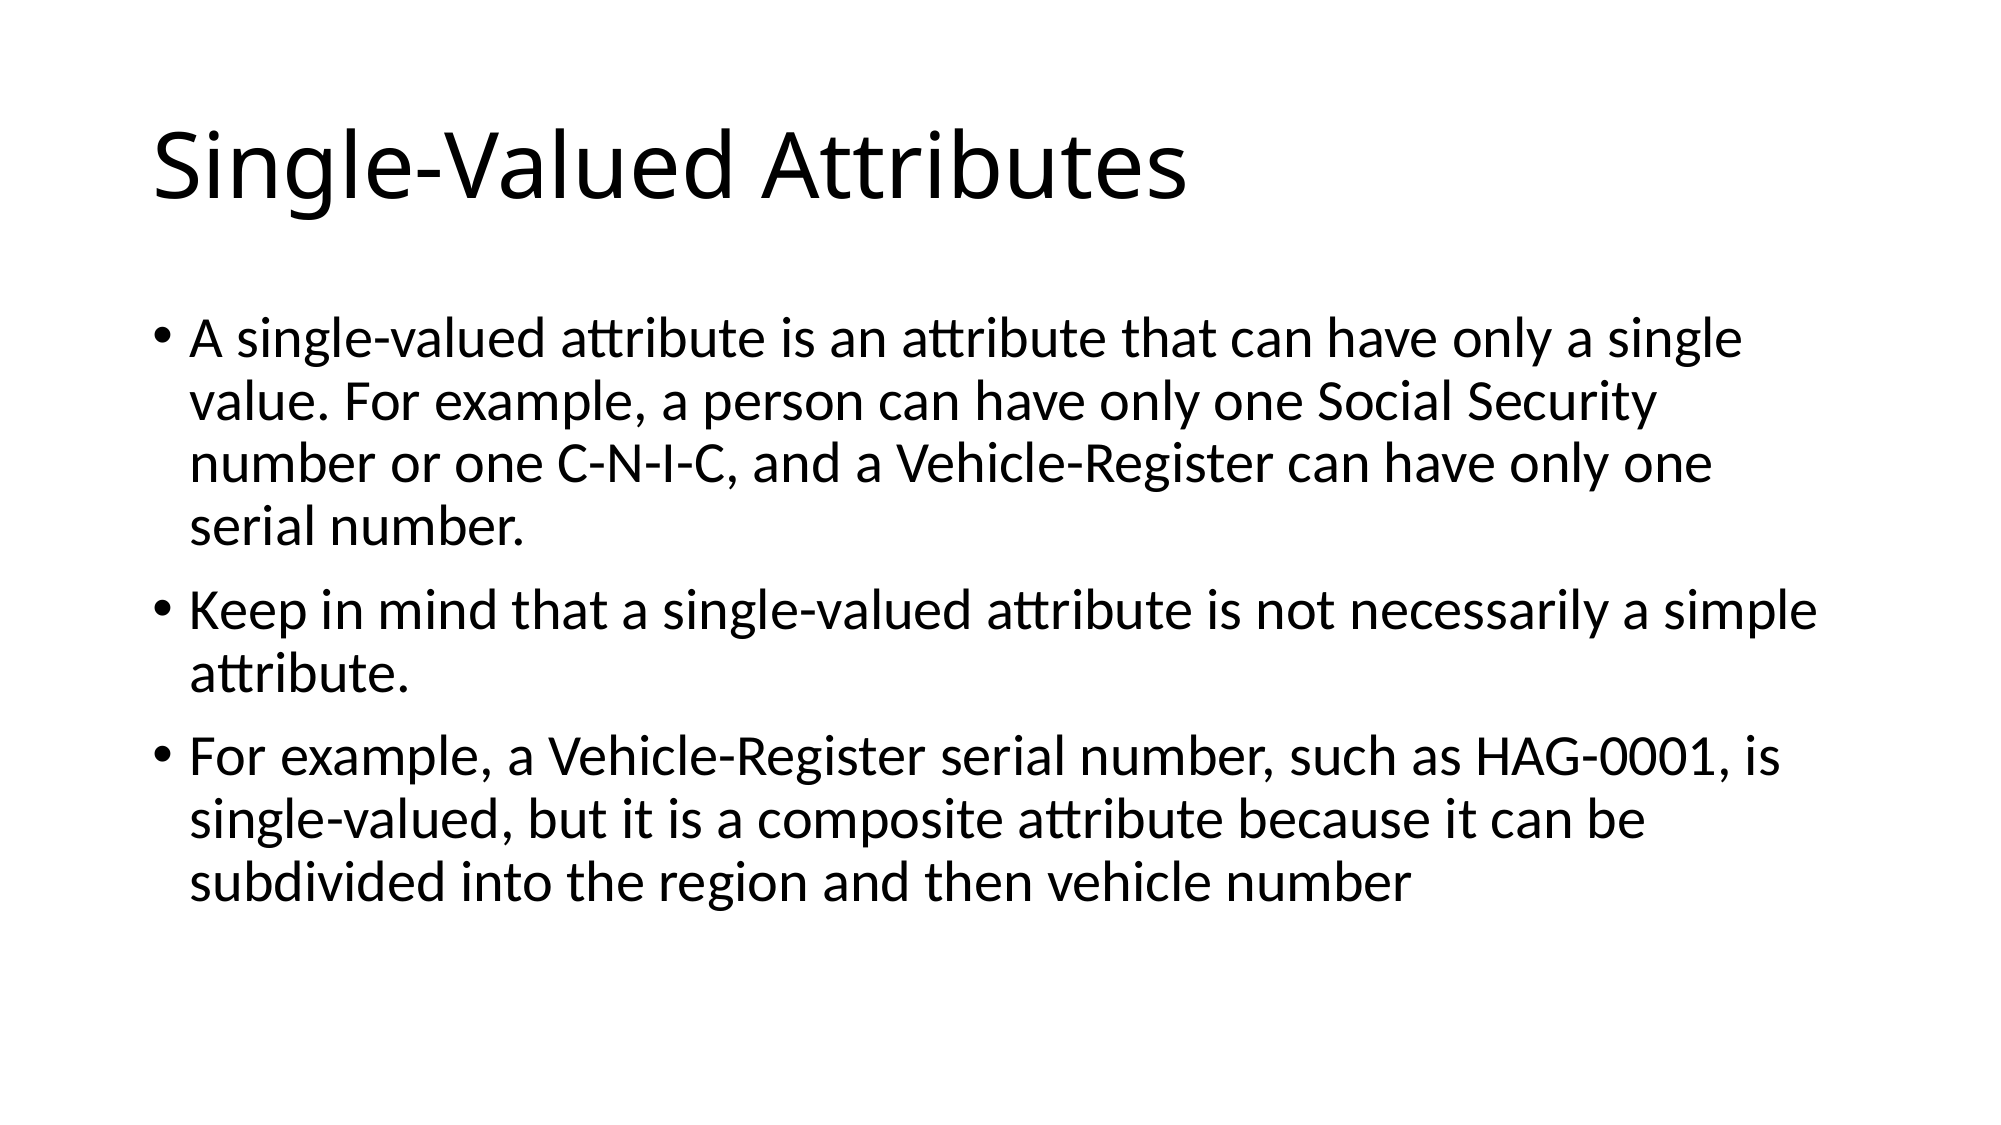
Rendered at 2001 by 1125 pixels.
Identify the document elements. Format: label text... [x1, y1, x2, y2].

list A single-valued attribute is an attribute that can have only a single value. For example, a person can have only one Social Security number or one C-N-I-C, and a Vehicle-Register can have only one serial number. Keep in mind that a single-valued attribute is not necessarily a simple attribute. For example, a Vehicle-Register serial number, such as HAG-0001, is single-valued, but it is a composite attribute because it can be subdivided into the region and then vehicle number [137, 299, 1863, 1014]
title Single-Valued Attributes [137, 59, 1863, 278]
